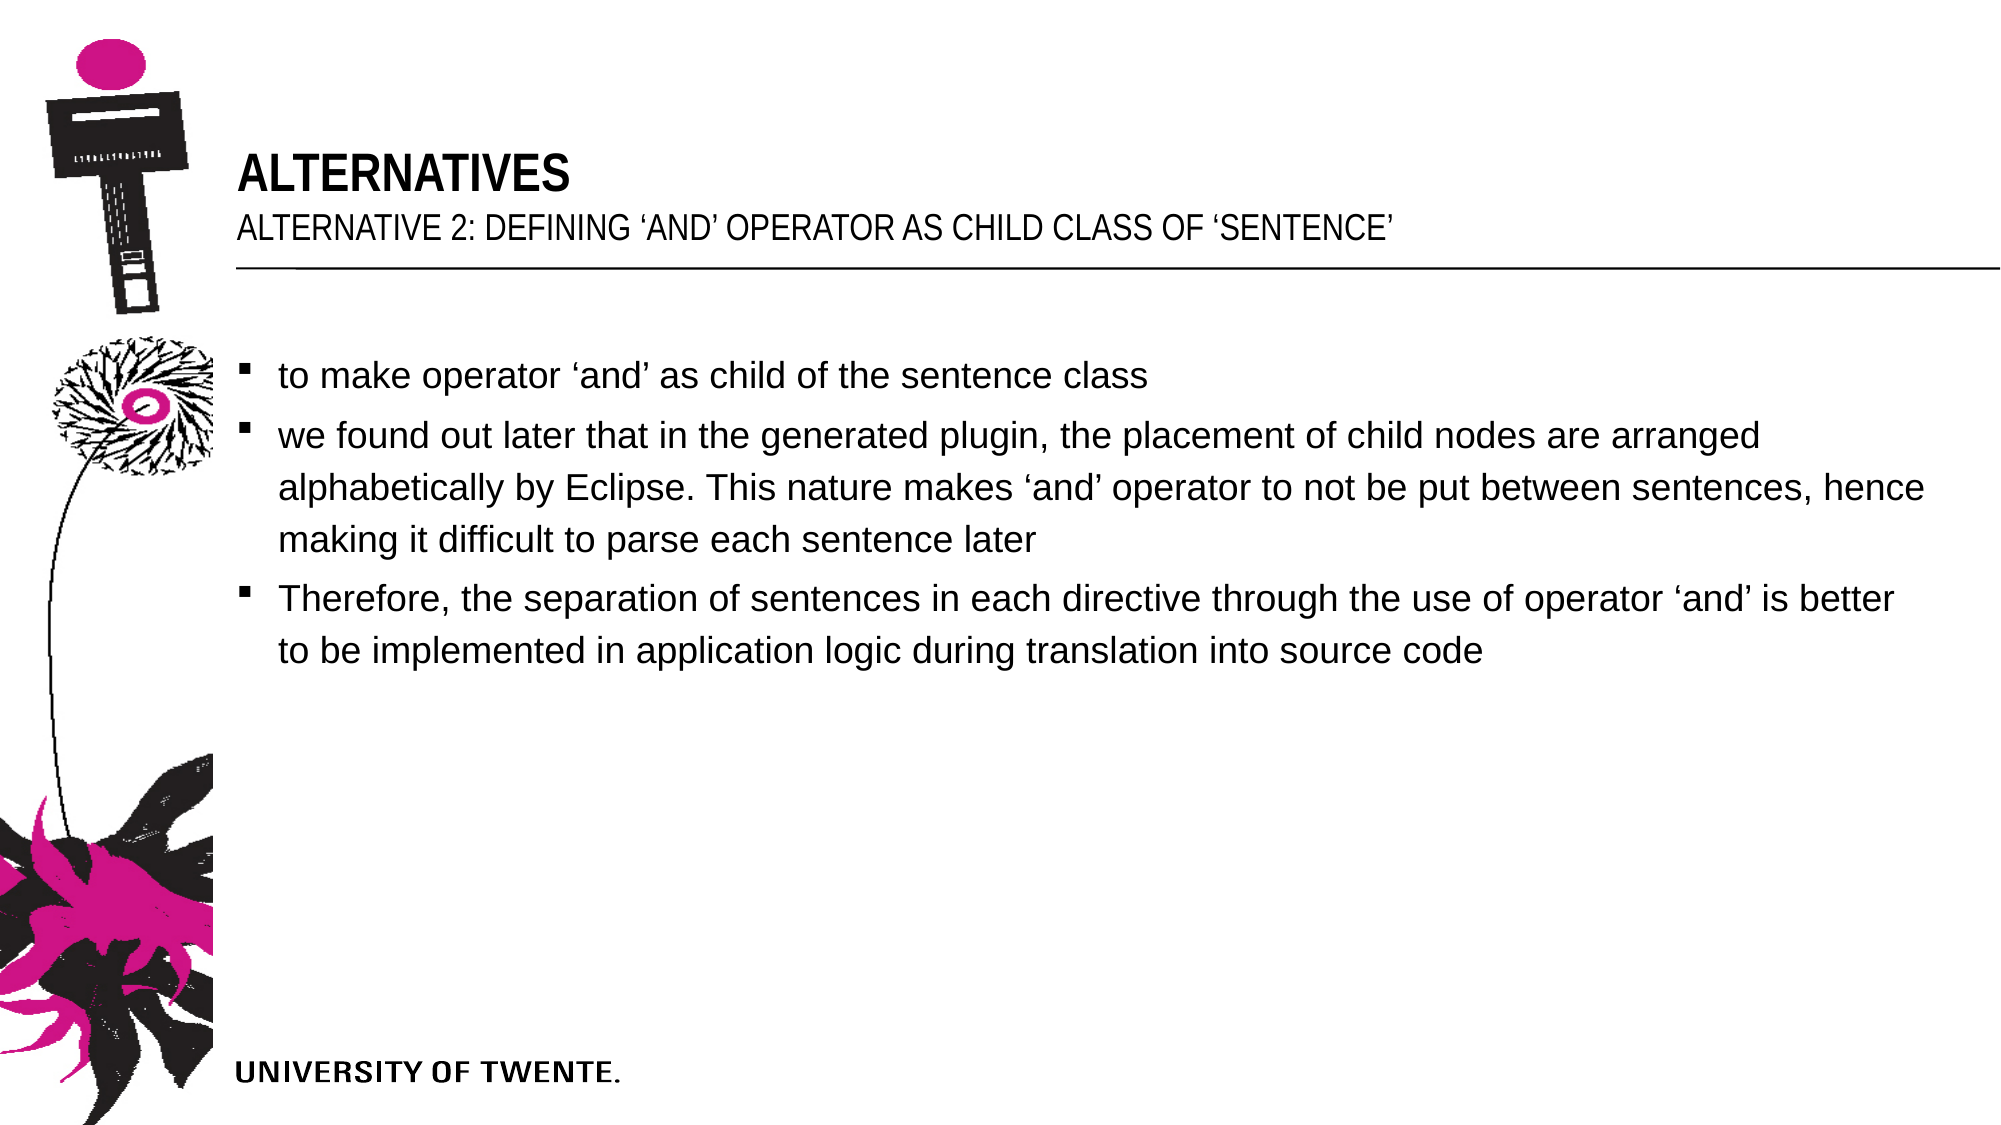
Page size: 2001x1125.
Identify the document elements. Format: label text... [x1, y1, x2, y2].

picture [0, 0, 213, 1125]
list Alternative 2: defining ‘and’ operator as child class of ‘sentence’ [236, 200, 1938, 249]
list to make operator ‘and’ as child of the sentence class we found out later that in the generated plugin, the placement of child nodes are arranged alphabetically by Eclipse. This nature makes ‘and’ operator to not be put between sentences, hence making it difficult to parse each sentence later Therefore, the separation of sentences in each directive through the use of operator ‘and’ is better to be implemented in application logic during translation into source code [235, 336, 1943, 921]
list alternatives [236, 81, 1938, 200]
